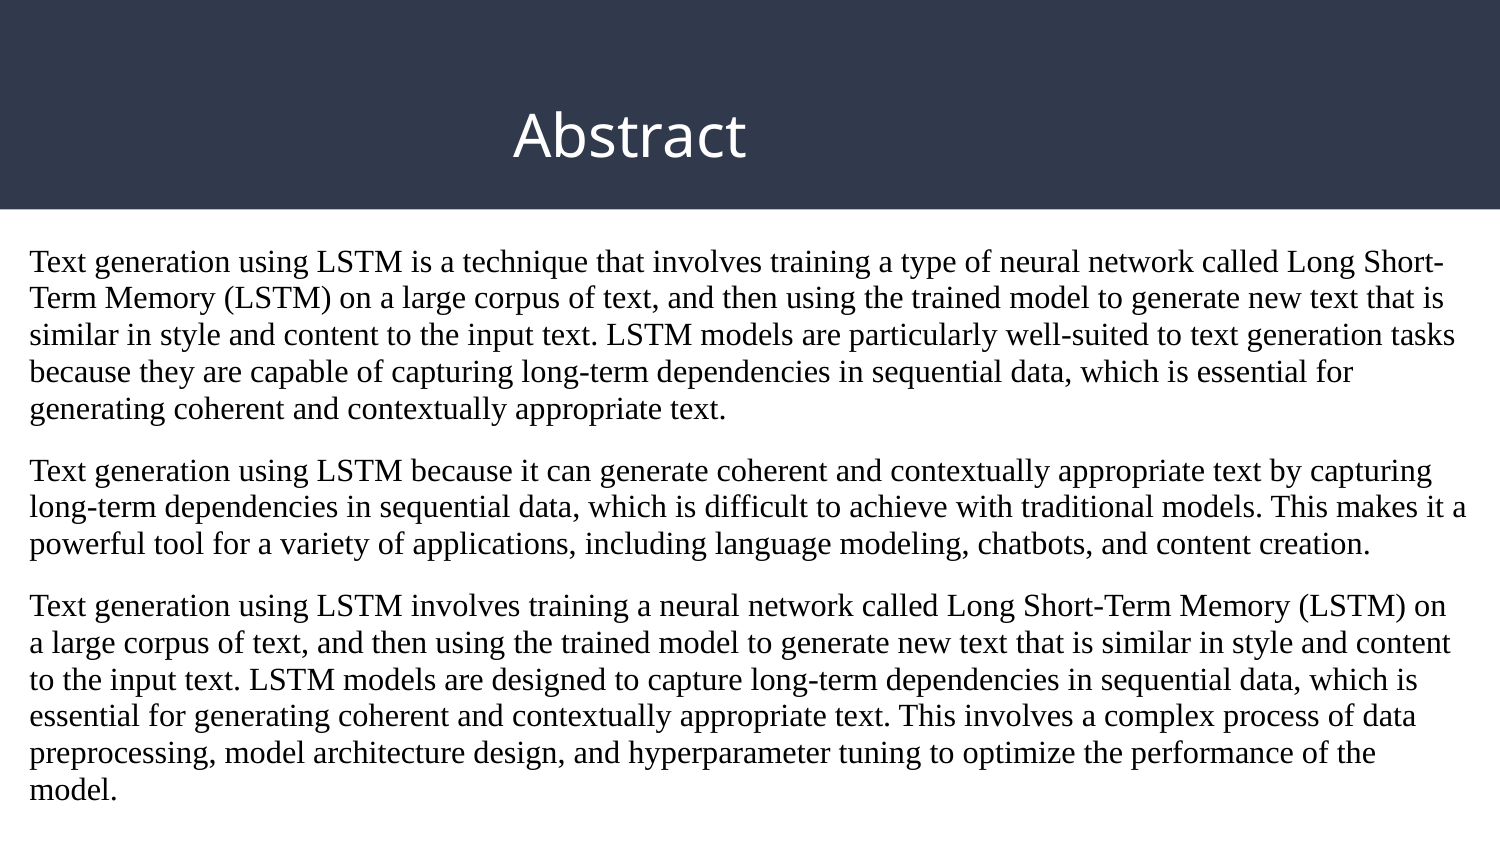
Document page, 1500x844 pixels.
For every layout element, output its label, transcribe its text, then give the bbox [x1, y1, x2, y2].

list Text generation using LSTM is a technique that involves training a type of neural network called Long Short-Term Memory (LSTM) on a large corpus of text, and then using the trained model to generate new text that is similar in style and content to the input text. LSTM models are particularly well-suited to text generation tasks because they are capable of capturing long-term dependencies in sequential data, which is essential for generating coherent and contextually appropriate text. Text generation using LSTM because it can generate coherent and contextually appropriate text by capturing long-term dependencies in sequential data, which is difficult to achieve with traditional models. This makes it a powerful tool for a variety of applications, including language modeling, chatbots, and content creation. Text generation using LSTM involves training a neural network called Long Short-Term Memory (LSTM) on a large corpus of text, and then using the trained model to generate new text that is similar in style and content to the input text. LSTM models are designed to capture long-term dependencies in sequential data, which is essential for generating coherent and contextually appropriate text. This involves a complex process of data preprocessing, model architecture design, and hyperparameter tuning to optimize the performance of the model. [14, 227, 1486, 824]
title Abstract [51, 82, 1449, 185]
